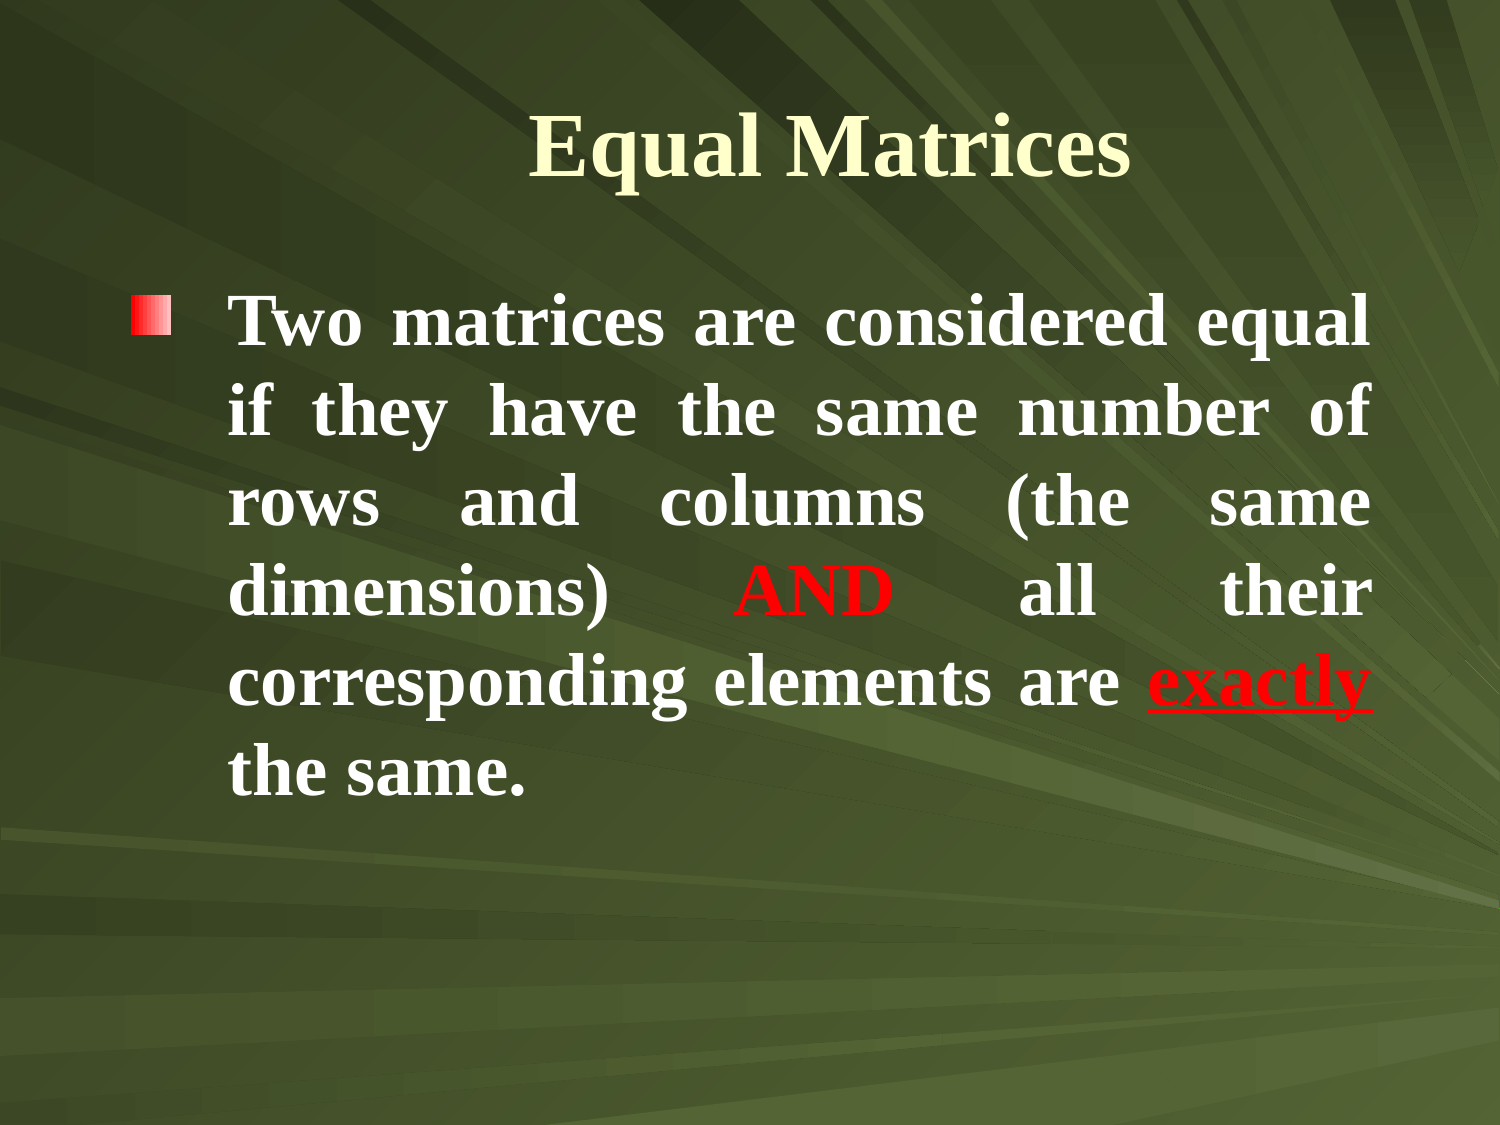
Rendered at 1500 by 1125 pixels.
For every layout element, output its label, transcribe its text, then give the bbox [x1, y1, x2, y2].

picture [127, 291, 175, 339]
list Two matrices are considered equal if they have the same number of rows and columns (the same dimensions) AND all their corresponding elements are exactly the same. [112, 262, 1388, 938]
title Equal Matrices [74, 45, 1426, 234]
